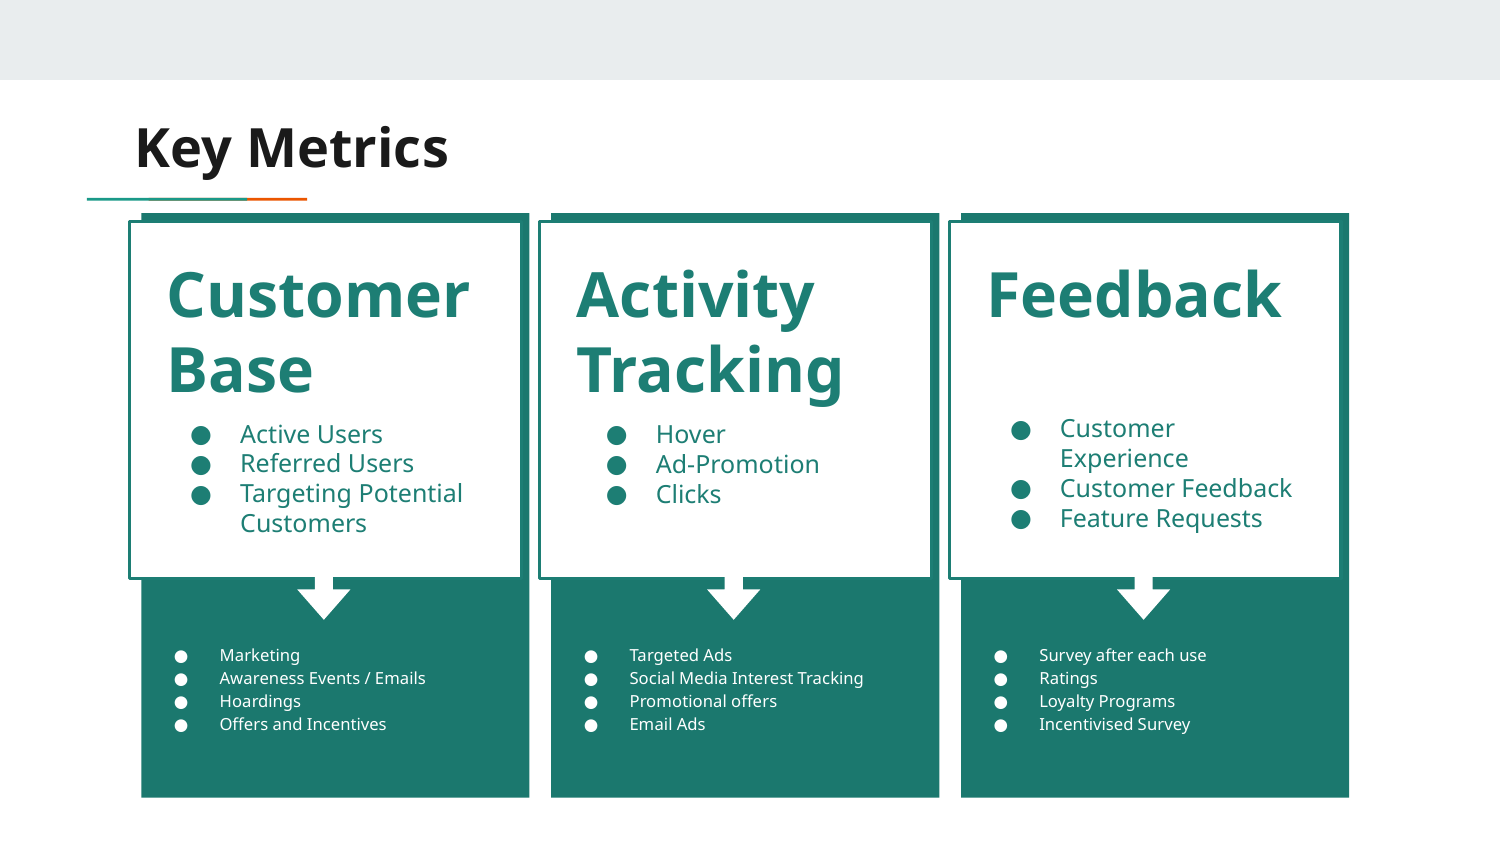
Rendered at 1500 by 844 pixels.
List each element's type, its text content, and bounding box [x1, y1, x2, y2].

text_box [539, 212, 940, 798]
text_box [949, 212, 1350, 798]
title Key Metrics [119, 98, 1381, 187]
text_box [129, 212, 530, 798]
